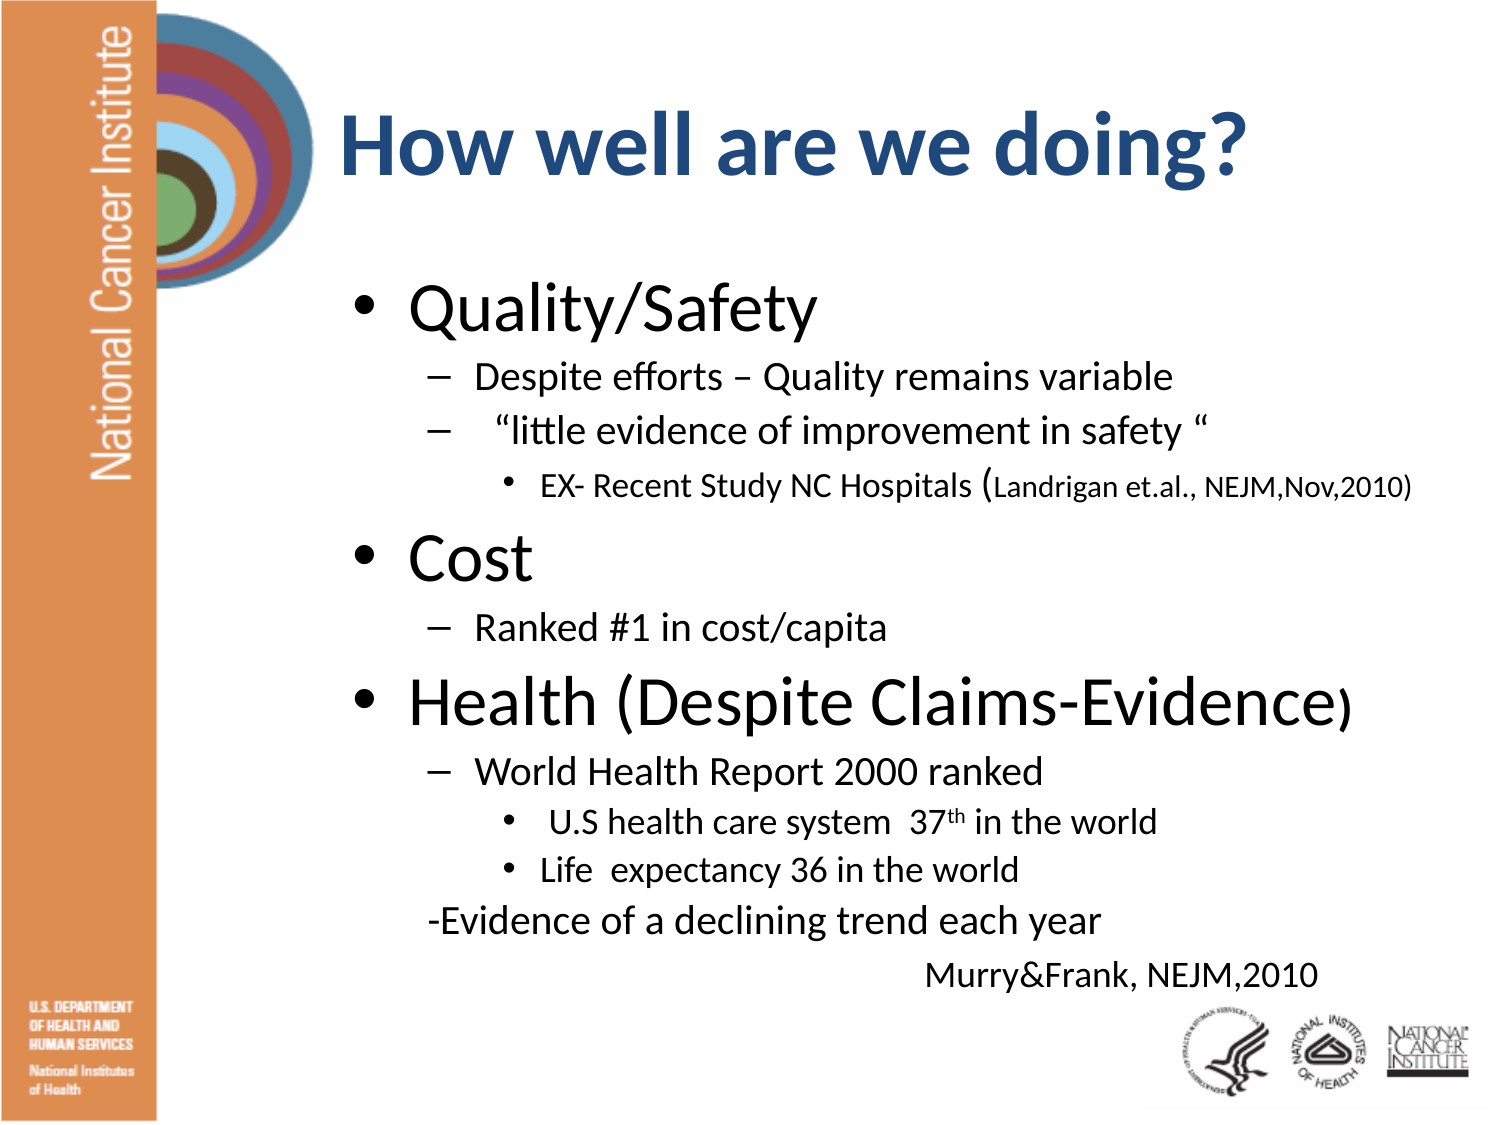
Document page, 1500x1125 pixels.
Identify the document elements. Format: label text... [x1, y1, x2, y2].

picture [0, 0, 318, 1125]
list Quality/Safety Despite efforts – Quality remains variable “little evidence of improvement in safety “ EX- Recent Study NC Hospitals (Landrigan et.al., NEJM,Nov,2010) Cost Ranked #1 in cost/capita Health (Despite Claims-Evidence) World Health Report 2000 ranked U.S health care system 37th in the world Life expectancy 36 in the world -Evidence of a declining trend each year Murry&Frank, NEJM,2010 [337, 262, 1451, 1006]
picture [1137, 982, 1488, 1110]
title How well are we doing? [324, 44, 1426, 233]
